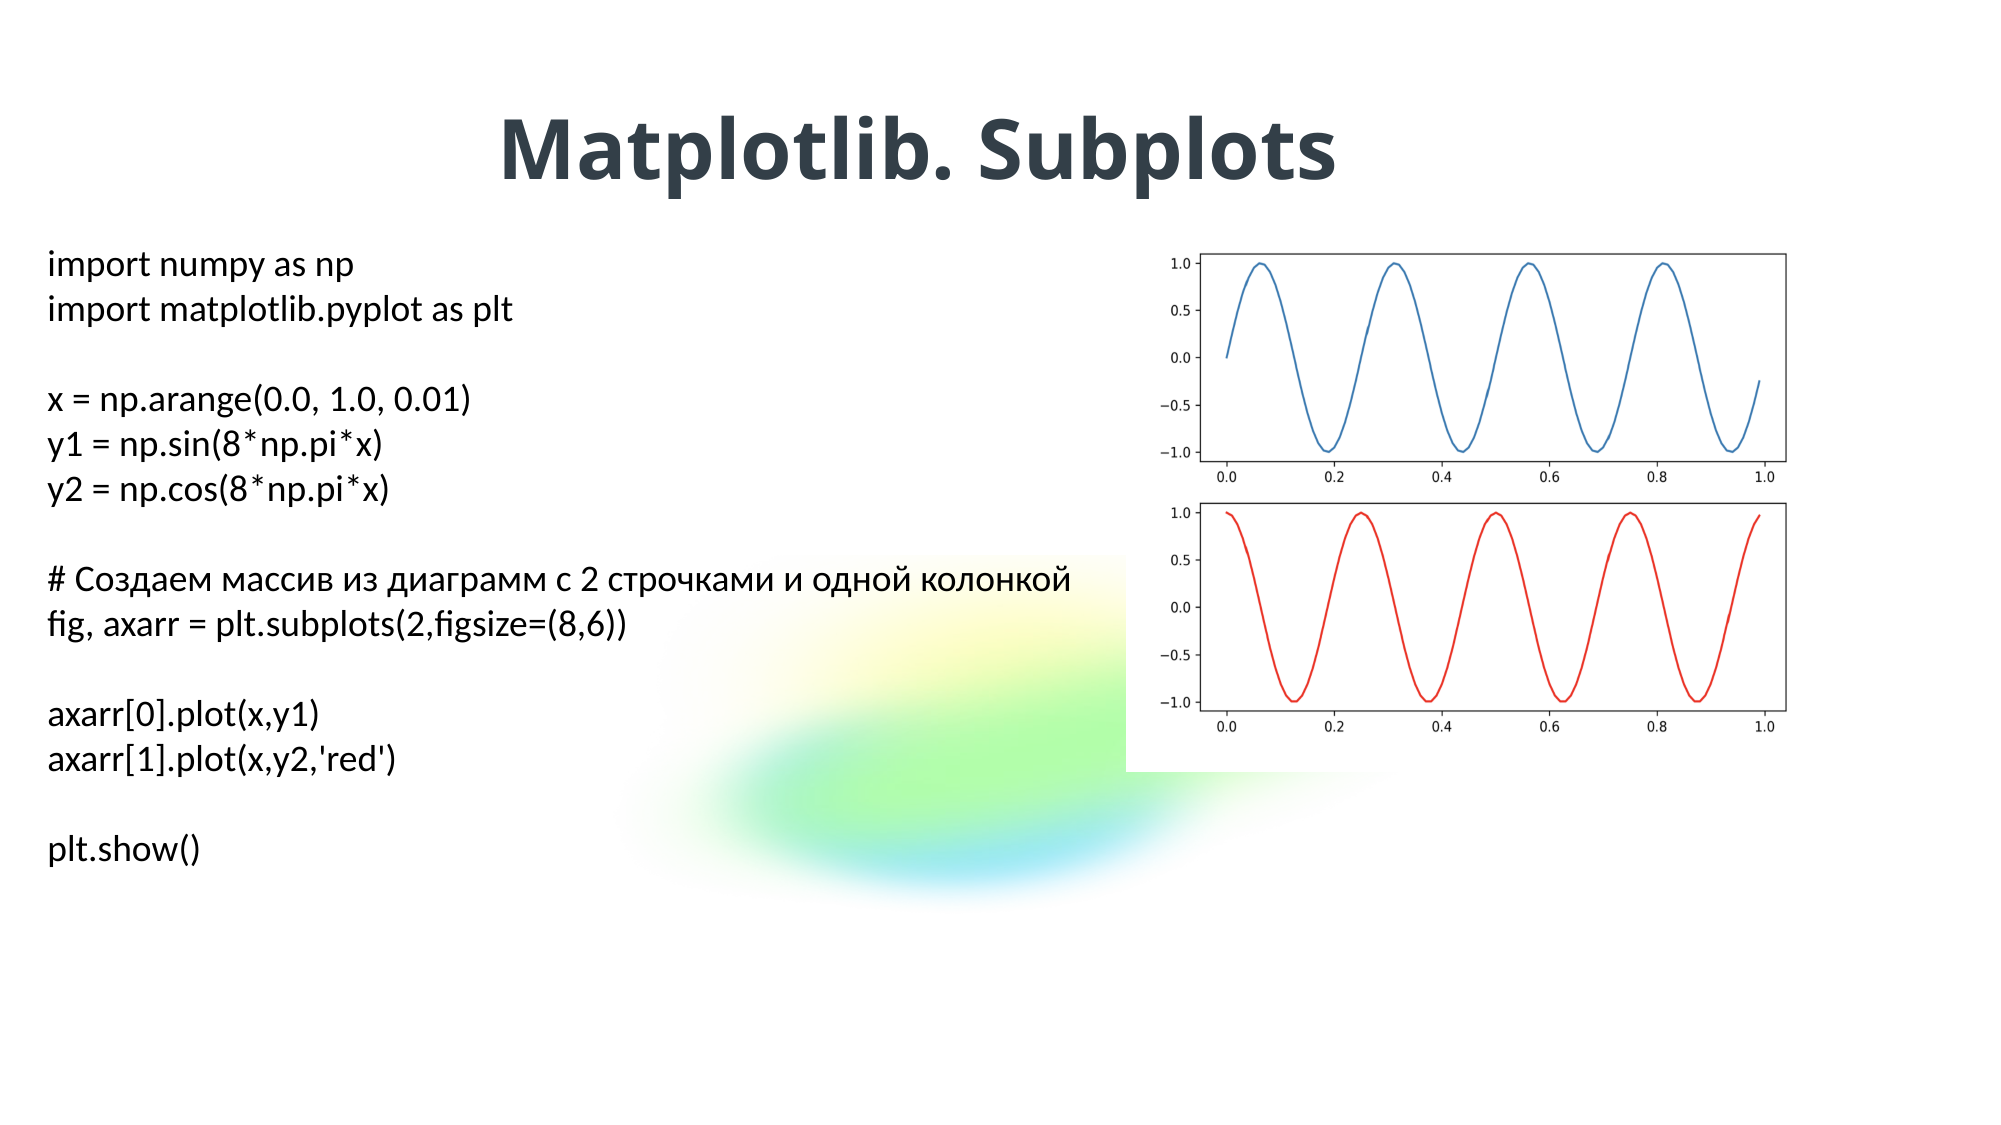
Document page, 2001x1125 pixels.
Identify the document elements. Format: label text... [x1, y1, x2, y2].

text_box [35, 241, 1953, 1046]
text_box import numpy as np import matplotlib.pyplot as plt x = np.arange(0.0, 1.0, 0.01) y1 = np.sin(8*np.pi*x) y2 = np.cos(8*np.pi*x) # Создаем массив из диаграмм с 2 строчками и одной колонкой fig, axarr = plt.subplots(2,figsize=(8,6)) axarr[0].plot(x,y1) axarr[1].plot(x,y2,'red') plt.show() [32, 231, 1466, 877]
picture [1126, 231, 1849, 772]
text_box Matplotlib. Subplots [90, 66, 1768, 231]
